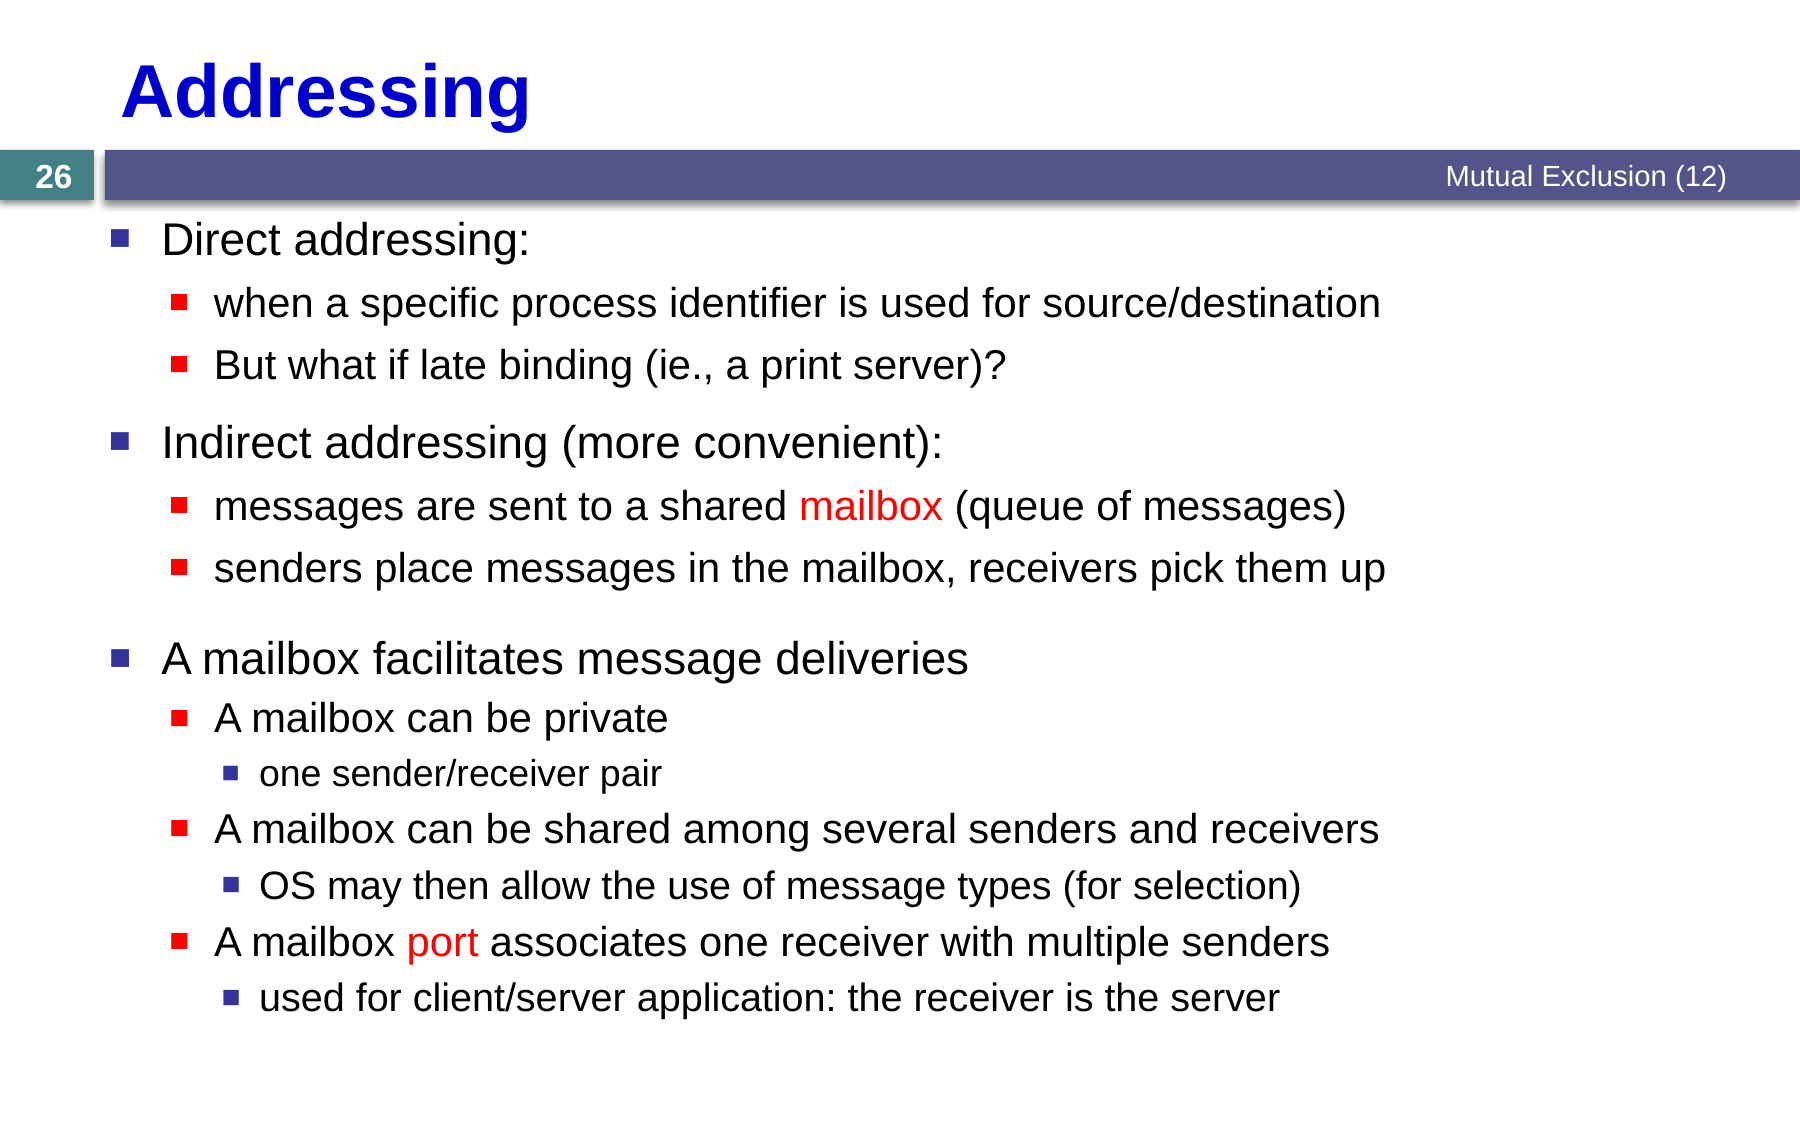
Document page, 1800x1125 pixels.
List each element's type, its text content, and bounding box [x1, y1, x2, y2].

text_box A mailbox facilitates message deliveries A mailbox can be private one sender/receiver pair A mailbox can be shared among several senders and receivers OS may then allow the use of message types (for selection) A mailbox port associates one receiver with multiple senders used for client/server application: the receiver is the server [94, 627, 1743, 1062]
footer Mutual Exclusion (12) [675, 149, 1743, 202]
title Addressing [105, 27, 1743, 149]
slide_number 26 [0, 152, 108, 198]
list Direct addressing: when a specific process identifier is used for source/destination But what if late binding (ie., a print server)? Indirect addressing (more convenient): messages are sent to a shared mailbox (queue of messages) senders place messages in the mailbox, receivers pick them up [93, 202, 1743, 637]
